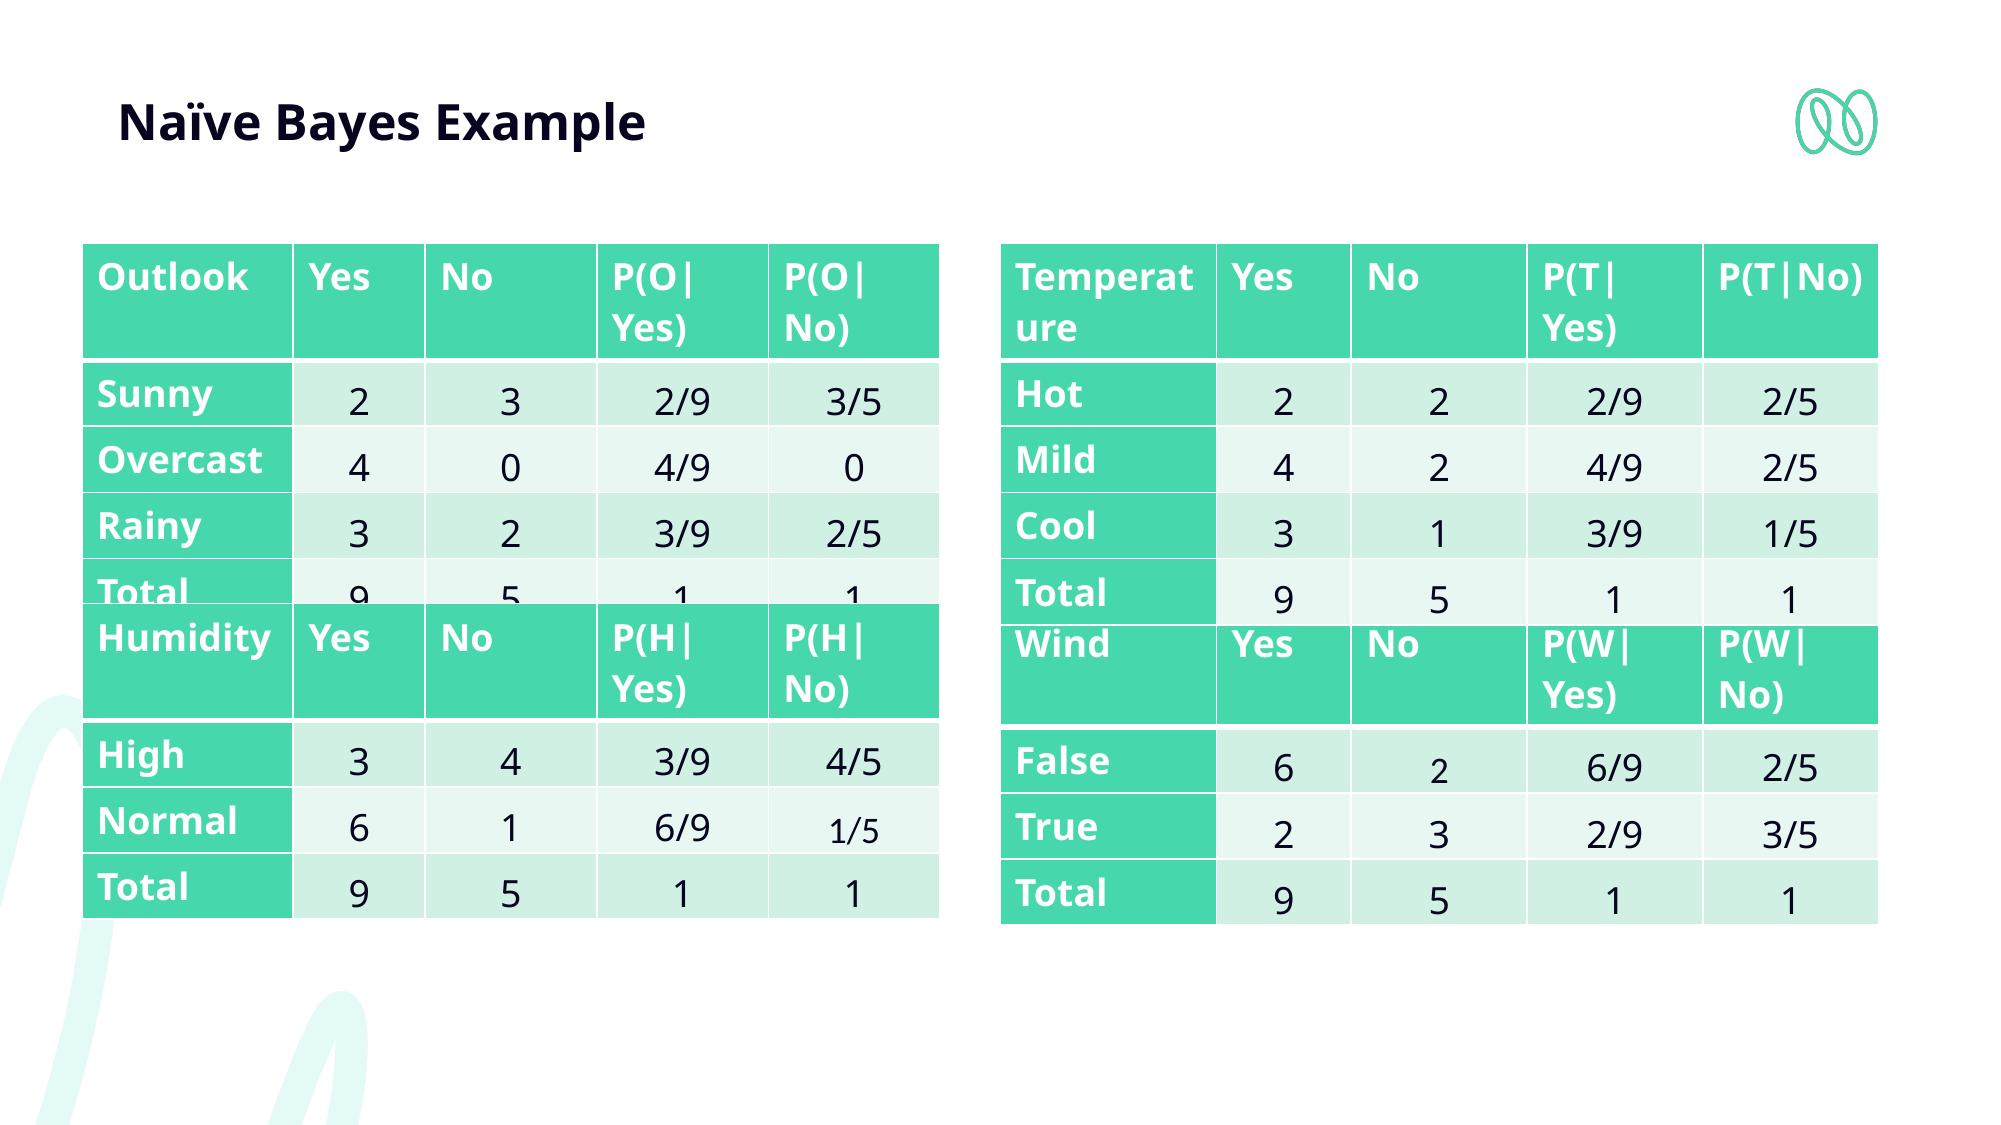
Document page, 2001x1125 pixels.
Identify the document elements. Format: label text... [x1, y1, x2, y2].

table_cell False [1001, 730, 1216, 792]
table_cell Rainy [83, 493, 292, 558]
table_cell 2 [1352, 363, 1526, 425]
table_header No [426, 244, 596, 358]
table_cell 2 [1352, 427, 1526, 492]
table_cell 2 [294, 363, 424, 425]
table_cell 4/9 [1528, 427, 1702, 492]
table_cell 3 [426, 363, 596, 425]
table_header Outlook [83, 244, 292, 358]
table_cell 0 [769, 427, 939, 492]
table_header Wind [1001, 626, 1216, 724]
table_cell Hot [1001, 363, 1216, 425]
table_cell 9 [1217, 860, 1350, 924]
table_cell 1 [1528, 860, 1702, 924]
table_cell Cool [1001, 493, 1216, 558]
table_header P(H|No) [769, 604, 939, 718]
table_header P(W|No) [1704, 626, 1878, 724]
table_cell 9 [294, 559, 424, 603]
table_cell 5 [426, 854, 596, 918]
table_cell 6 [1217, 730, 1350, 792]
table_cell 1 [426, 788, 596, 852]
table_header P(T|No) [1704, 244, 1878, 358]
table_cell 6/9 [598, 788, 768, 852]
table_cell 9 [294, 854, 424, 918]
table_cell 3 [294, 723, 424, 786]
table_cell 1/5 [769, 788, 939, 852]
table_header P(H|Yes) [598, 604, 768, 718]
table_cell 2 [1217, 794, 1350, 858]
table_cell Total [83, 559, 292, 603]
table_cell 5 [426, 559, 596, 603]
table_cell 1 [598, 559, 768, 603]
table_header Yes [294, 604, 424, 718]
table_header P(O|Yes) [598, 244, 768, 358]
table_header P(W|Yes) [1528, 626, 1702, 724]
table_cell 4 [294, 427, 424, 492]
table_cell 1 [769, 854, 939, 918]
title Naïve Bayes Example [102, 78, 1284, 159]
table_header Temperature [1001, 244, 1216, 358]
table_cell 3/9 [598, 723, 768, 786]
table_cell 2 [426, 493, 596, 558]
table_cell 6 [294, 788, 424, 852]
table_cell 2/5 [1704, 427, 1878, 492]
table_cell 1 [1352, 493, 1526, 558]
table_header Humidity [83, 604, 292, 718]
table_cell 1 [598, 854, 768, 918]
table_cell 3 [1352, 794, 1526, 858]
table_cell 2/9 [598, 363, 768, 425]
table_header Yes [1217, 626, 1350, 724]
picture [1772, 62, 1906, 180]
table_cell 1 [769, 559, 939, 603]
table_cell 2/9 [1528, 794, 1702, 858]
table_cell 2/5 [1704, 363, 1878, 425]
table_cell Overcast [83, 427, 292, 492]
table_cell Total [83, 854, 292, 918]
table_cell 2 [1217, 363, 1350, 425]
table_cell 3/9 [1528, 493, 1702, 558]
table_header No [1352, 626, 1526, 724]
table_cell 2/9 [1528, 363, 1702, 425]
table_cell Total [1001, 559, 1216, 624]
table_cell 4 [1217, 427, 1350, 492]
table_header Yes [1217, 244, 1350, 358]
table_cell 2/5 [1704, 730, 1878, 792]
table_cell Total [1001, 860, 1216, 924]
table_cell Sunny [83, 363, 292, 425]
table_cell 3/5 [1704, 794, 1878, 858]
table_cell 3 [294, 493, 424, 558]
table_cell 4/9 [598, 427, 768, 492]
table_cell 9 [1217, 559, 1350, 624]
table_cell High [83, 723, 292, 786]
table_cell 6/9 [1528, 730, 1702, 792]
table_cell 2/5 [769, 493, 939, 558]
table_cell 5 [1352, 860, 1526, 924]
table_cell 1 [1704, 860, 1878, 924]
table_cell 3 [1217, 493, 1350, 558]
table_cell Normal [83, 788, 292, 852]
table_header Yes [294, 244, 424, 358]
table_cell Mild [1001, 427, 1216, 492]
table_cell 5 [1352, 559, 1526, 624]
table_header No [426, 604, 596, 718]
table_cell 0 [426, 427, 596, 492]
table_cell True [1001, 794, 1216, 858]
table_cell 1/5 [1704, 493, 1878, 558]
table_cell 3/5 [769, 363, 939, 425]
table_cell 4/5 [769, 723, 939, 786]
table_cell 2 [1352, 730, 1526, 792]
table_cell 4 [426, 723, 596, 786]
table_cell 3/9 [598, 493, 768, 558]
table_header P(O|No) [769, 244, 939, 358]
table_header No [1352, 244, 1526, 358]
table_header P(T|Yes) [1528, 244, 1702, 358]
table_cell 1 [1704, 559, 1878, 624]
table_cell 1 [1528, 559, 1702, 624]
